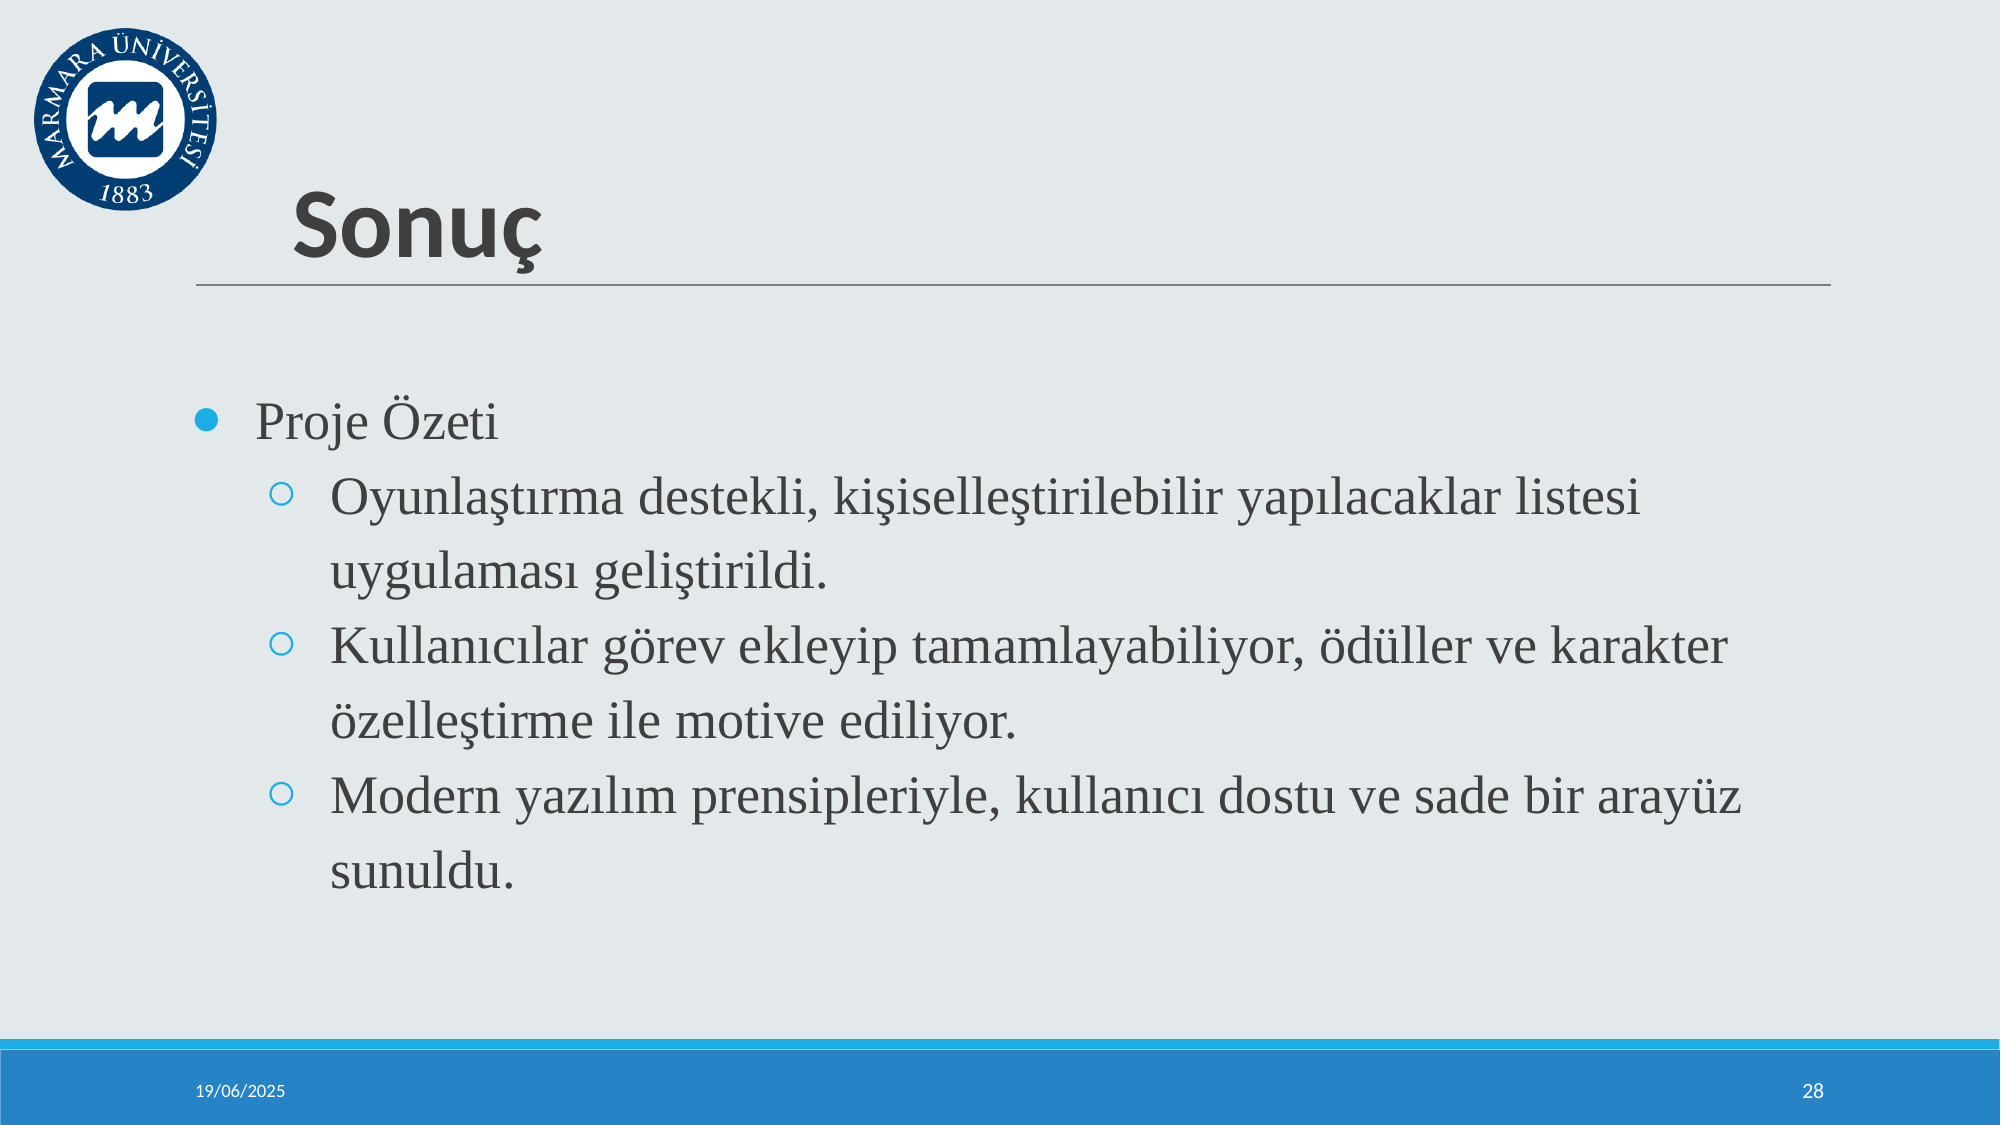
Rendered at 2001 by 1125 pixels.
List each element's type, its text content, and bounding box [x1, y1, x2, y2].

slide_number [180, 1059, 586, 1120]
slide_number ‹#› [1624, 1059, 1840, 1120]
title Sonuç [277, 47, 1831, 285]
picture [33, 28, 217, 212]
list Proje Özeti Oyunlaştırma destekli, kişiselleştirilebilir yapılacaklar listesi uygulaması geliştirildi. Kullanıcılar görev ekleyip tamamlayabiliyor, ödüller ve karakter özelleştirme ile motive ediliyor. Modern yazılım prensipleriyle, kullanıcı dostu ve sade bir arayüz sunuldu. [180, 302, 1860, 963]
